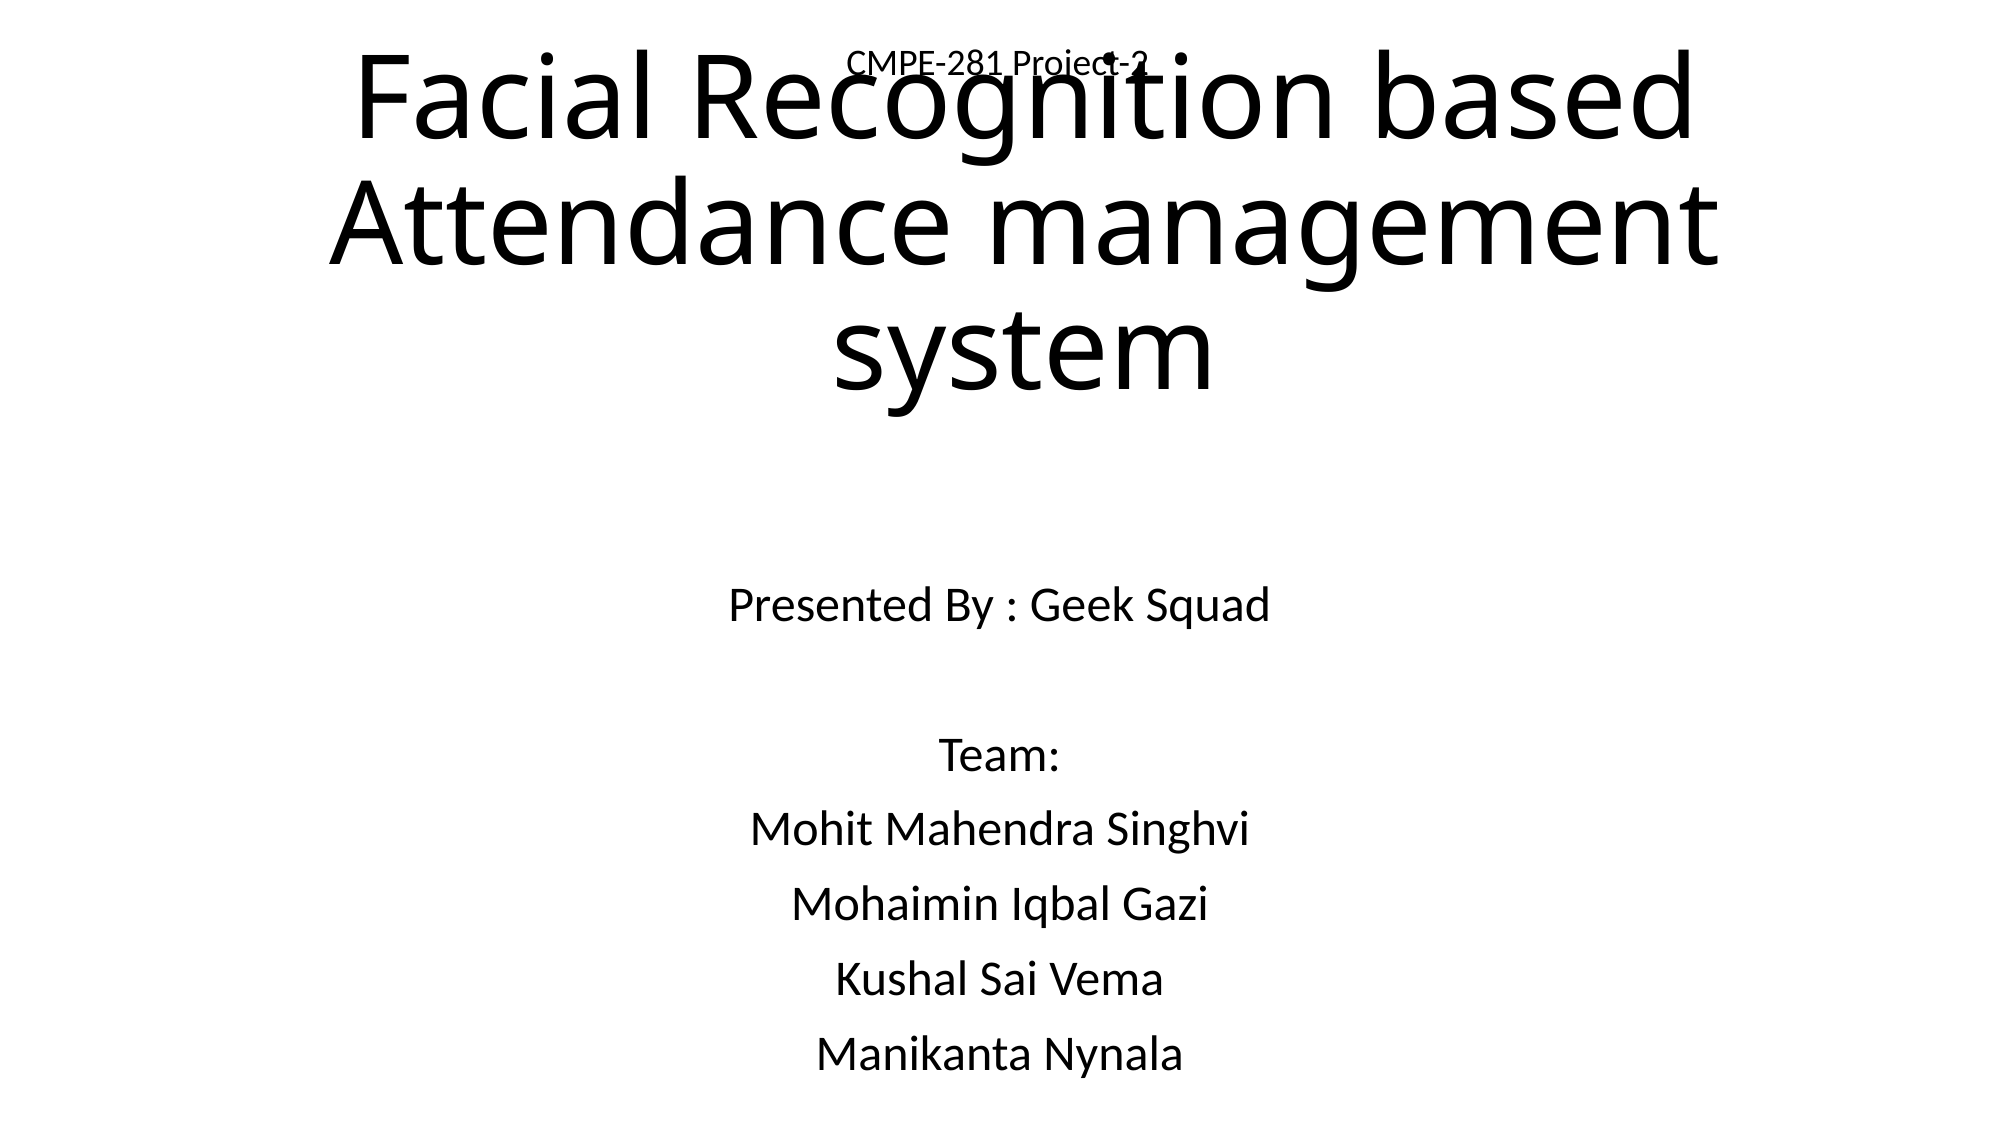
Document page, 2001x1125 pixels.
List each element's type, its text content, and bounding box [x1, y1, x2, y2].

title Facial Recognition based Attendance management system [109, 30, 1941, 423]
text_box CMPE-281 Project-2 [831, 30, 1169, 91]
subtitle Presented By : Geek Squad Team: Mohit Mahendra Singhvi Mohaimin Iqbal Gazi Kushal Sai Vema Manikanta Nynala [249, 414, 1750, 1095]
